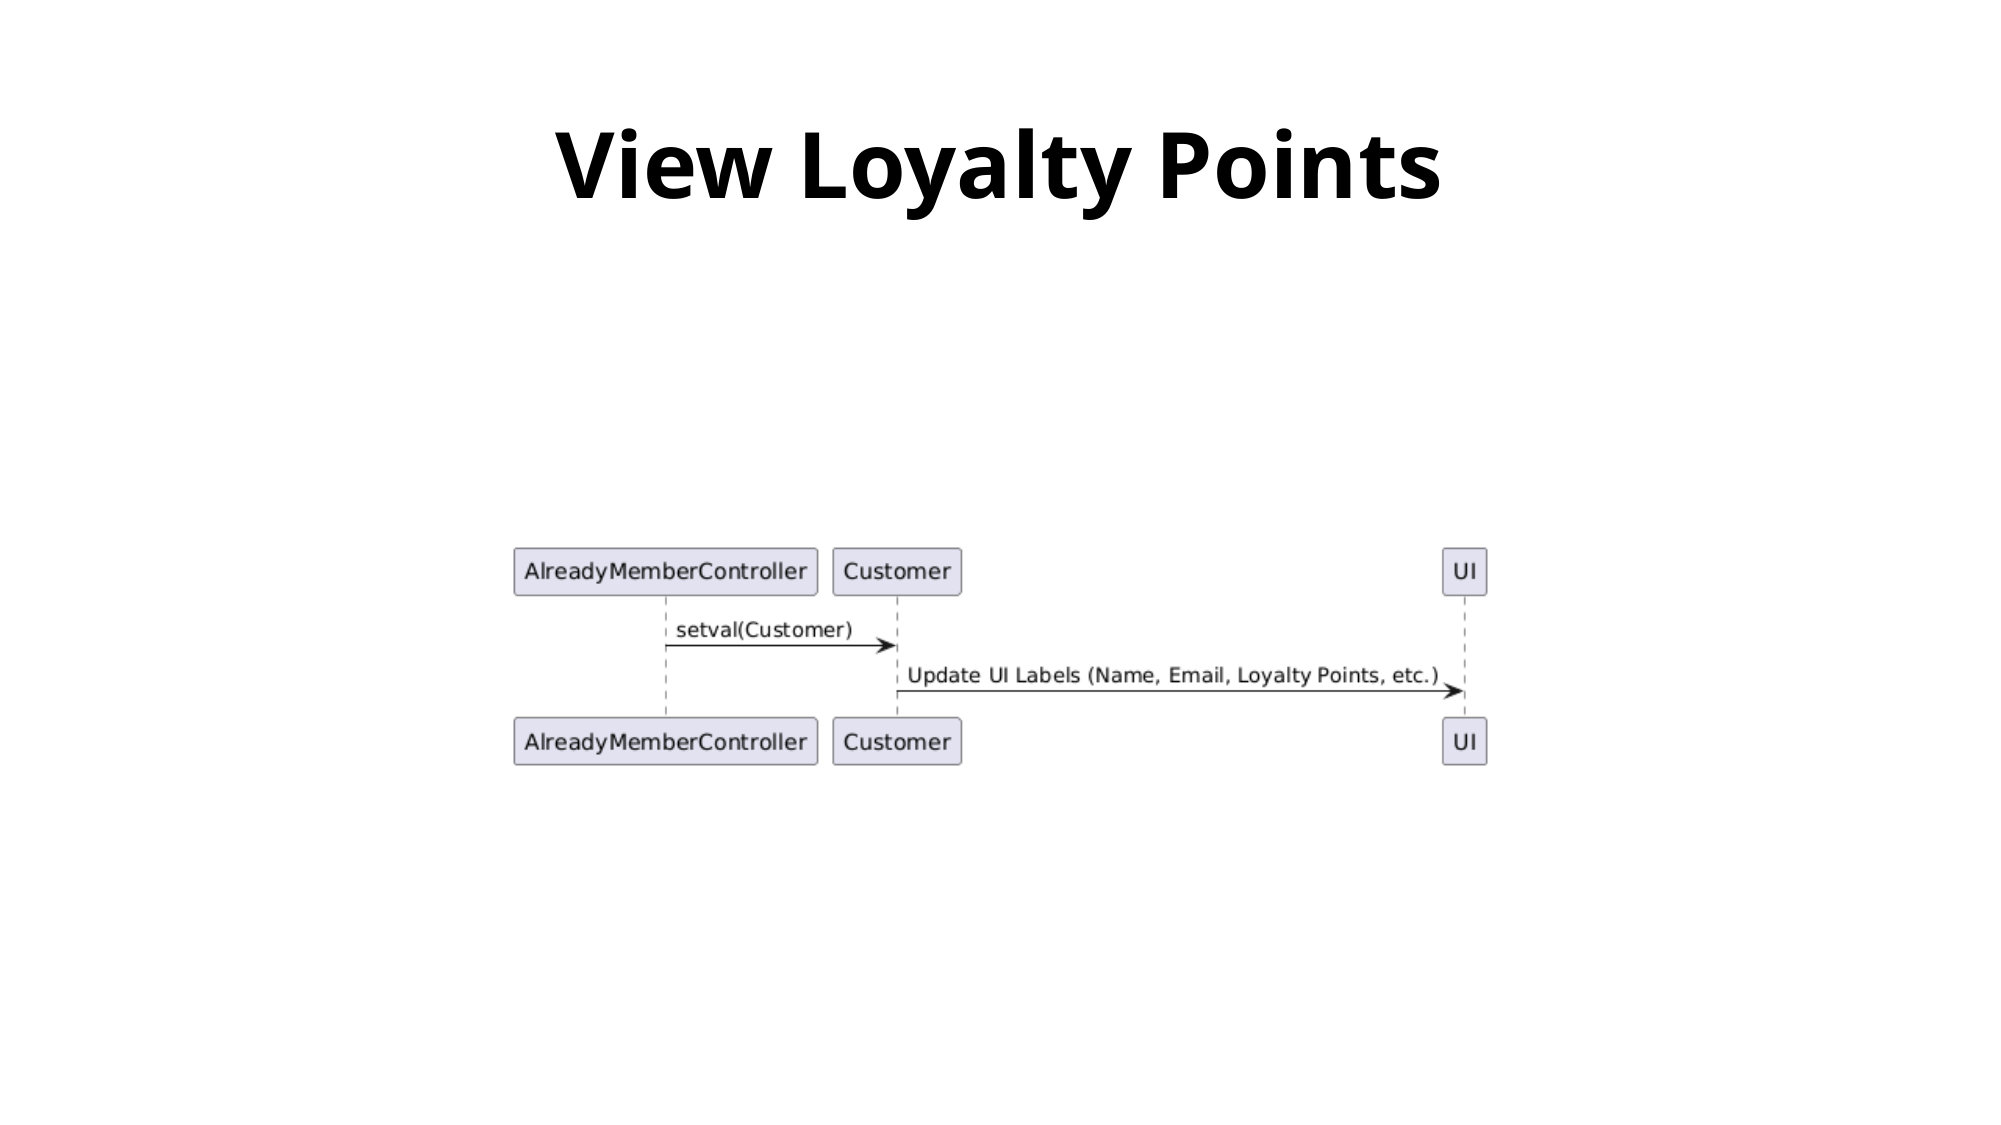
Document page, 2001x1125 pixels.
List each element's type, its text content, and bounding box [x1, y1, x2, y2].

title View Loyalty Points [137, 59, 1863, 278]
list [505, 540, 1495, 773]
